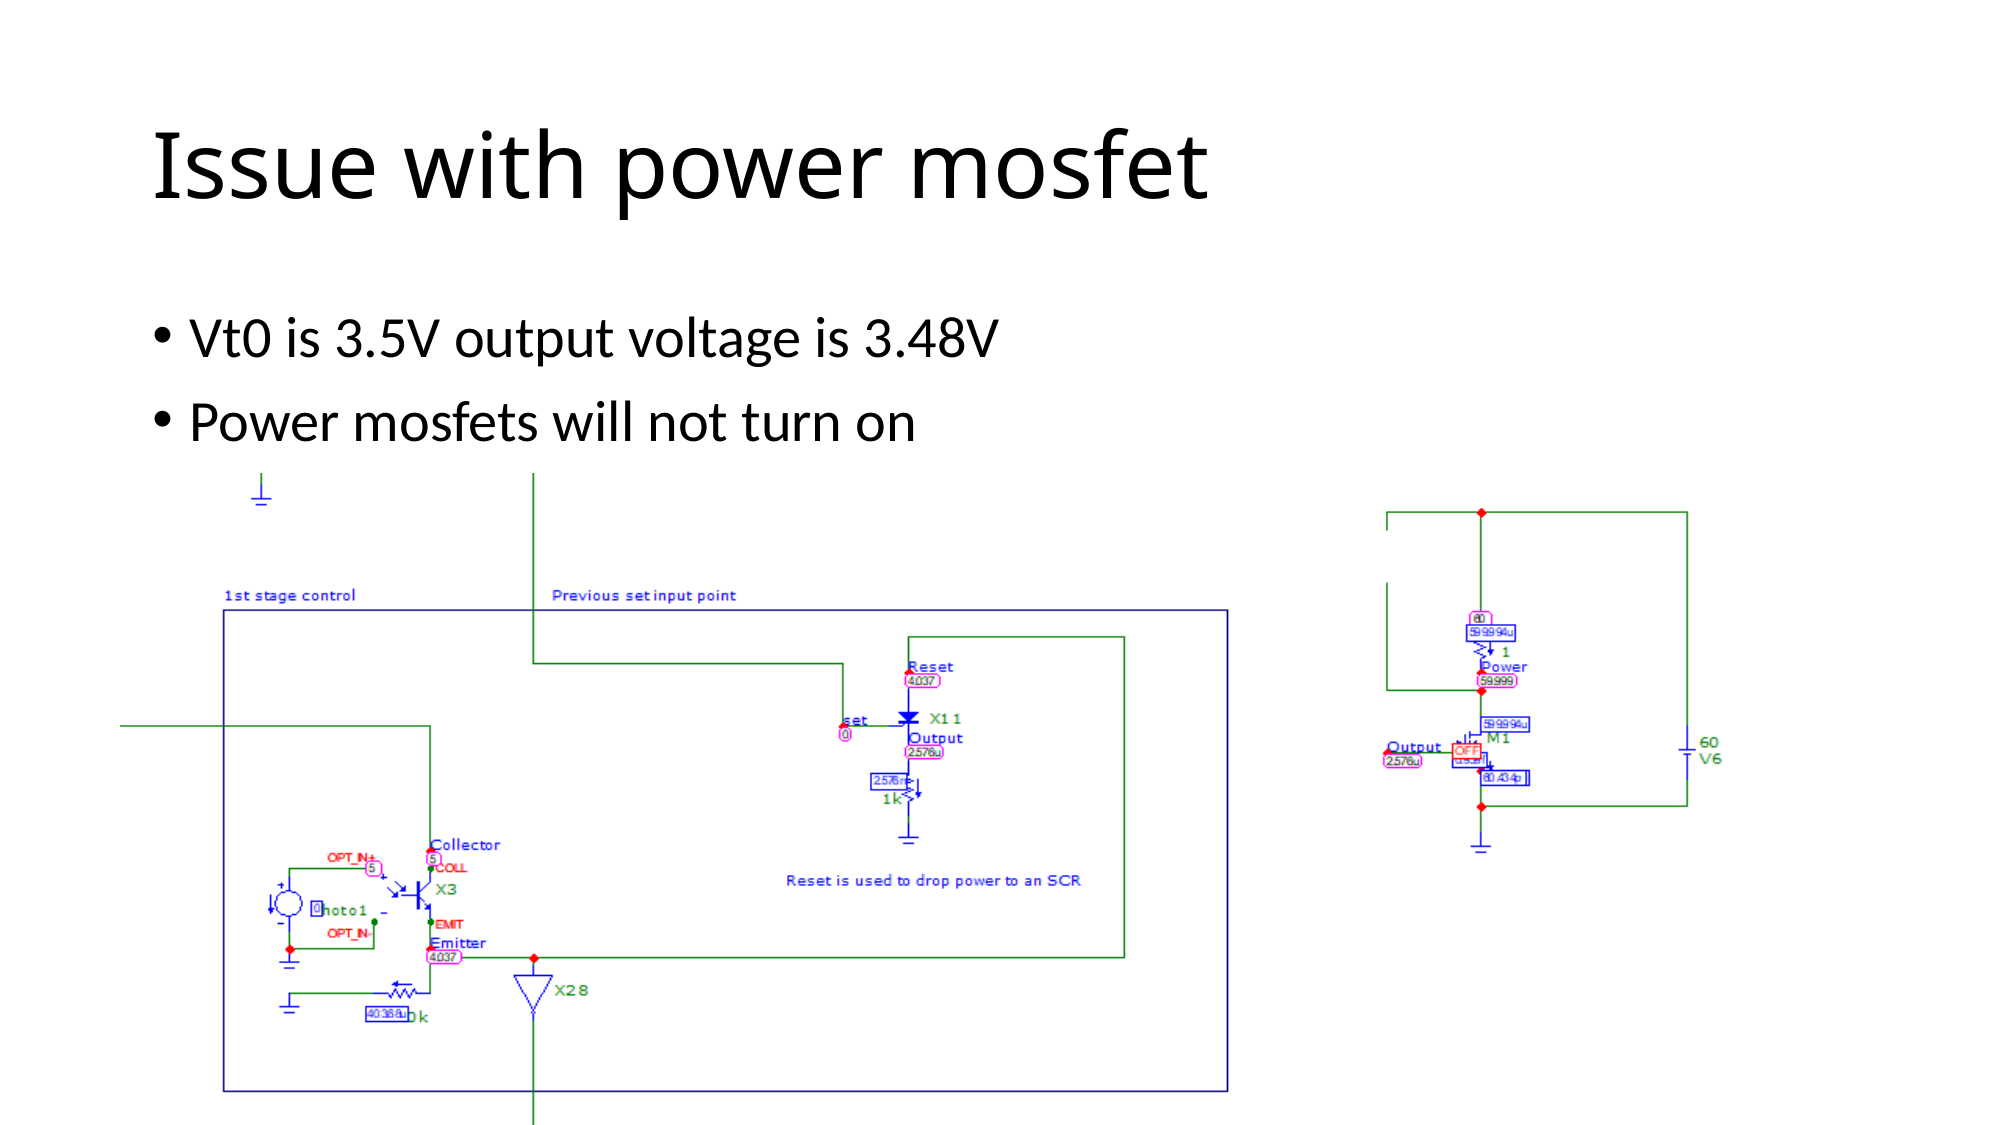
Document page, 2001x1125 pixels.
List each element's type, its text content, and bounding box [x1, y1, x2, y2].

title Issue with power mosfet [137, 59, 1863, 278]
picture [120, 473, 1793, 1125]
list Vt0 is 3.5V output voltage is 3.48V Power mosfets will not turn on [137, 299, 1863, 1014]
